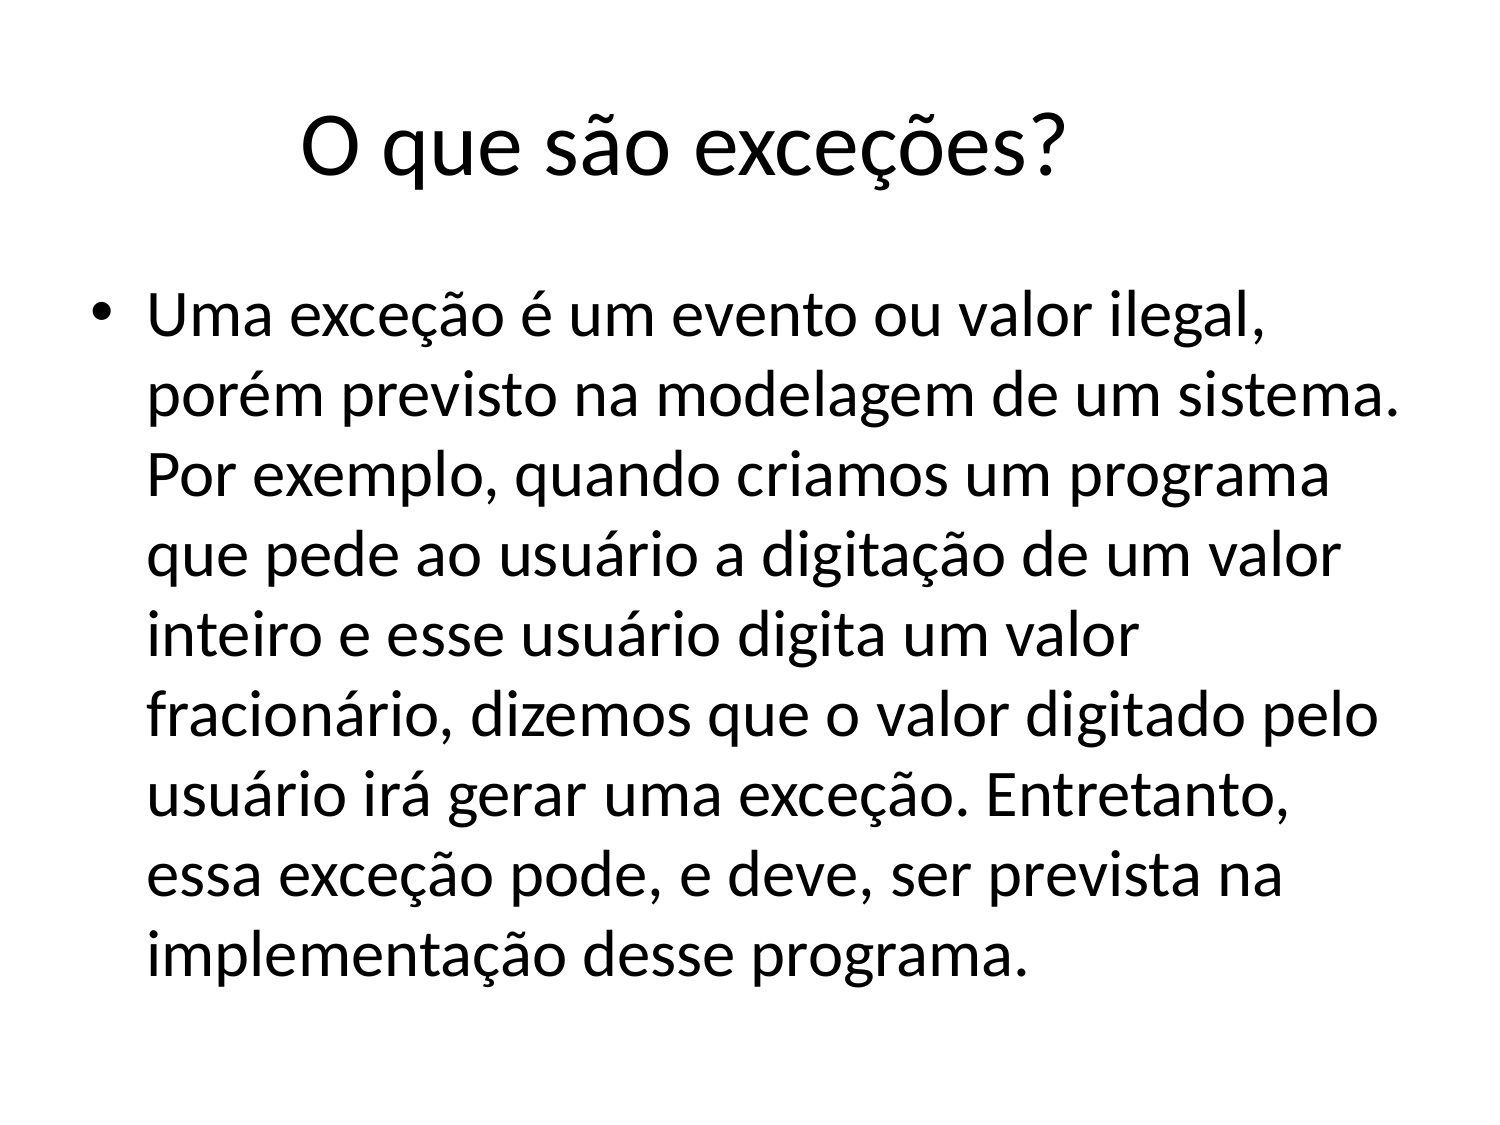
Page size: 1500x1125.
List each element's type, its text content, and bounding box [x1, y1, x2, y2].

list Uma exceção é um evento ou valor ilegal, porém previsto na modelagem de um sistema. Por exemplo, quando criamos um programa que pede ao usuário a digitação de um valor inteiro e esse usuário digita um valor fracionário, dizemos que o valor digitado pelo usuário irá gerar uma exceção. Entretanto, essa exceção pode, e deve, ser prevista na implementação desse programa. [75, 262, 1425, 1005]
title O que são exceções? [75, 45, 1425, 233]
